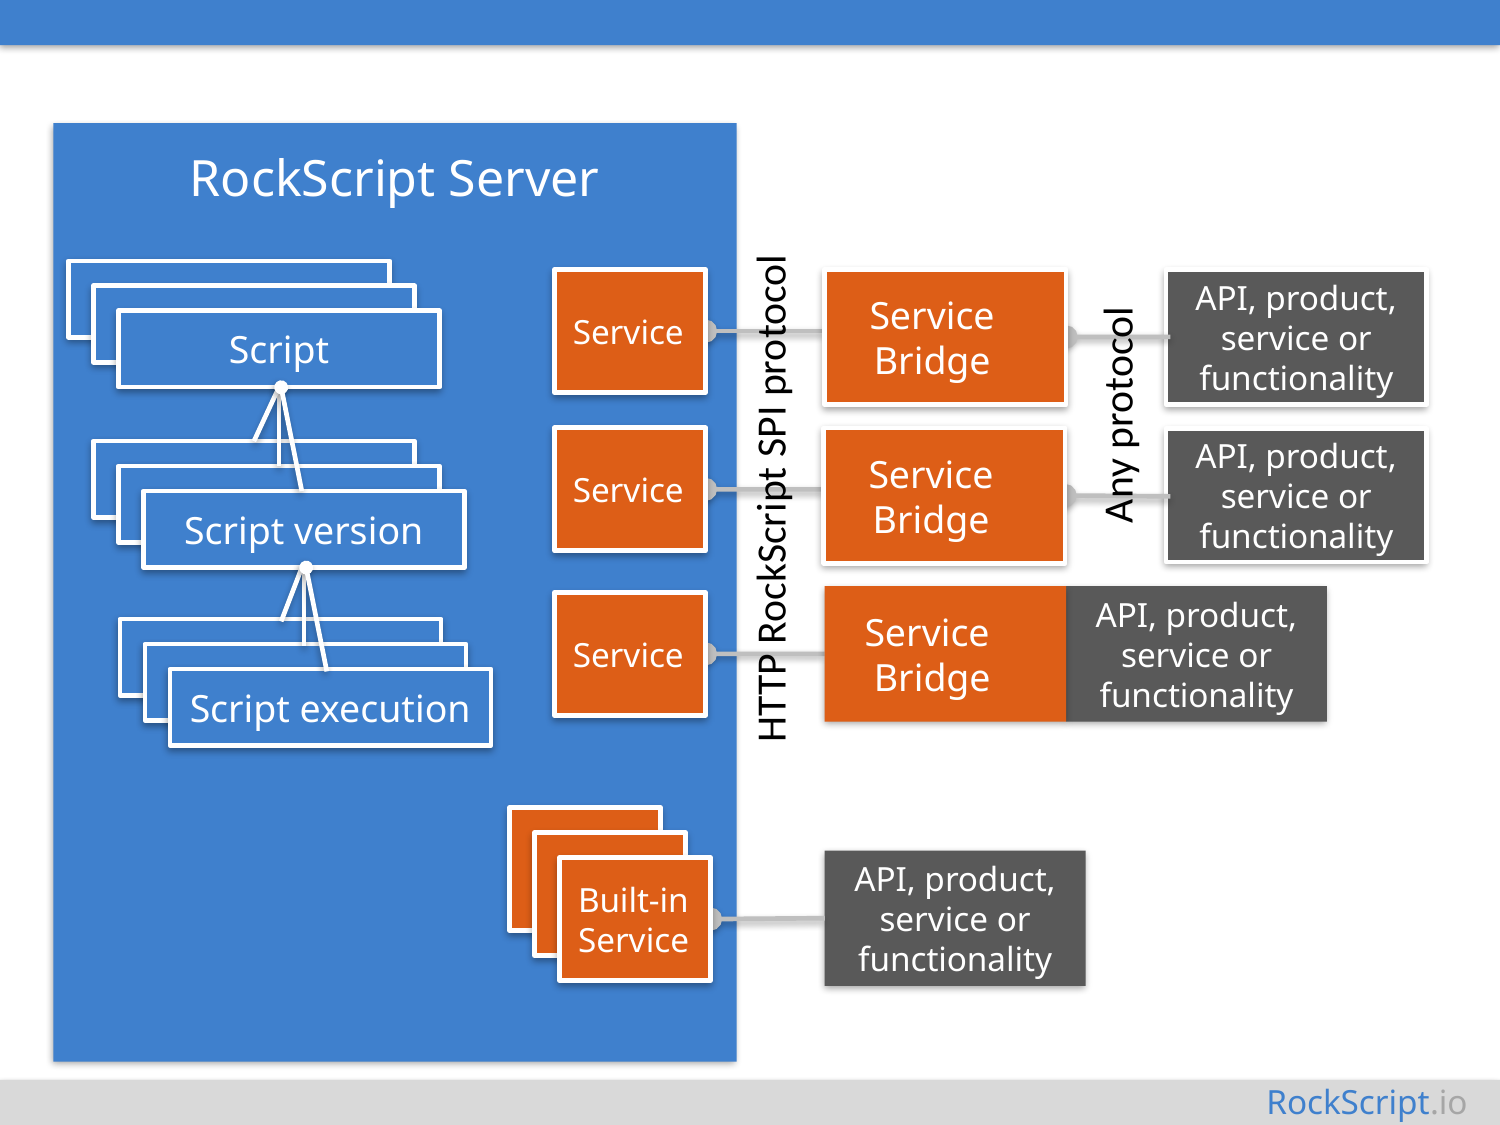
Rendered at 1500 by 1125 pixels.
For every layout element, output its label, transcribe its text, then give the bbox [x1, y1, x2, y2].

text_box [93, 285, 415, 363]
text_box Service [554, 427, 706, 552]
text_box API, product, service or functionality [1067, 585, 1328, 722]
text_box [144, 643, 300, 721]
text_box [119, 618, 297, 696]
text_box Service Bridge [824, 269, 1067, 405]
text_box Script execution [169, 668, 492, 746]
text_box [307, 440, 415, 464]
text_box HTTP RockScript SPI protocol [736, 498, 802, 653]
text_box [307, 465, 440, 489]
text_box Service [554, 592, 706, 716]
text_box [254, 386, 279, 442]
text_box [332, 618, 442, 642]
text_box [305, 567, 328, 672]
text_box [280, 567, 302, 622]
text_box HTTP RockScript SPI protocol [736, 340, 802, 488]
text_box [280, 386, 302, 492]
text_box Service Bridge [824, 585, 1067, 722]
text_box [93, 440, 272, 518]
text_box Script [118, 310, 440, 388]
text_box [68, 260, 390, 338]
text_box Any protocol [1083, 345, 1149, 493]
text_box [534, 832, 686, 956]
text_box [509, 807, 661, 931]
text_box HTTP RockScript SPI protocol [736, 662, 802, 758]
text_box Built-in Service [559, 857, 711, 981]
text_box Script version [143, 490, 465, 568]
text_box [332, 643, 467, 667]
text_box API, product, service or functionality [1165, 428, 1428, 563]
text_box Any protocol [1083, 291, 1149, 336]
text_box RockScript Server [53, 122, 737, 1062]
text_box Service Bridge [823, 427, 1066, 564]
text_box Service [554, 269, 706, 393]
text_box HTTP RockScript SPI protocol [736, 239, 802, 330]
text_box [118, 465, 275, 543]
text_box Any protocol [1083, 505, 1149, 538]
text_box API, product, service or functionality [1165, 269, 1428, 405]
text_box API, product, service or functionality [824, 850, 1086, 987]
